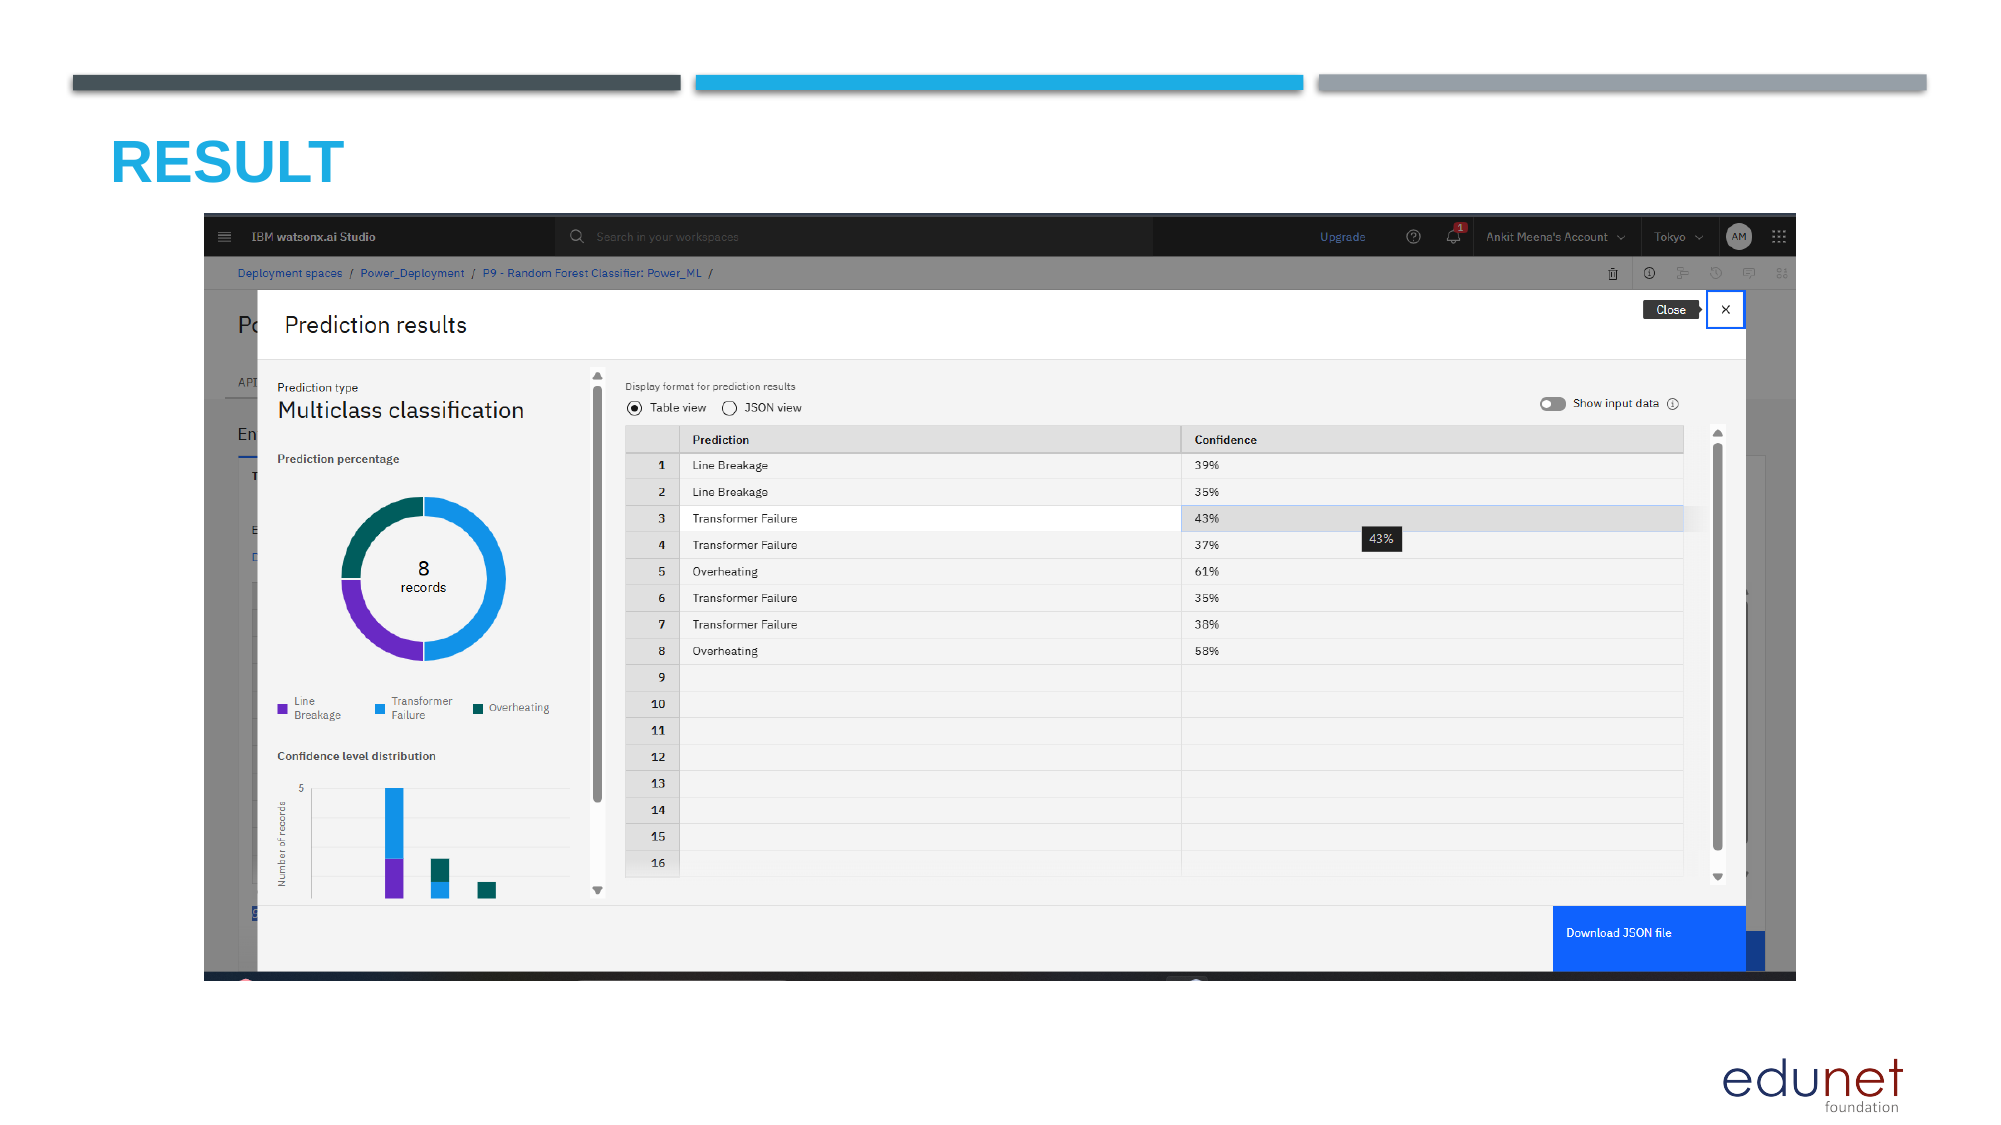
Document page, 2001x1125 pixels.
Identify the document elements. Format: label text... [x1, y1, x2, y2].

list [204, 212, 1796, 981]
picture [1719, 1056, 1905, 1116]
title Result [95, 115, 1905, 203]
